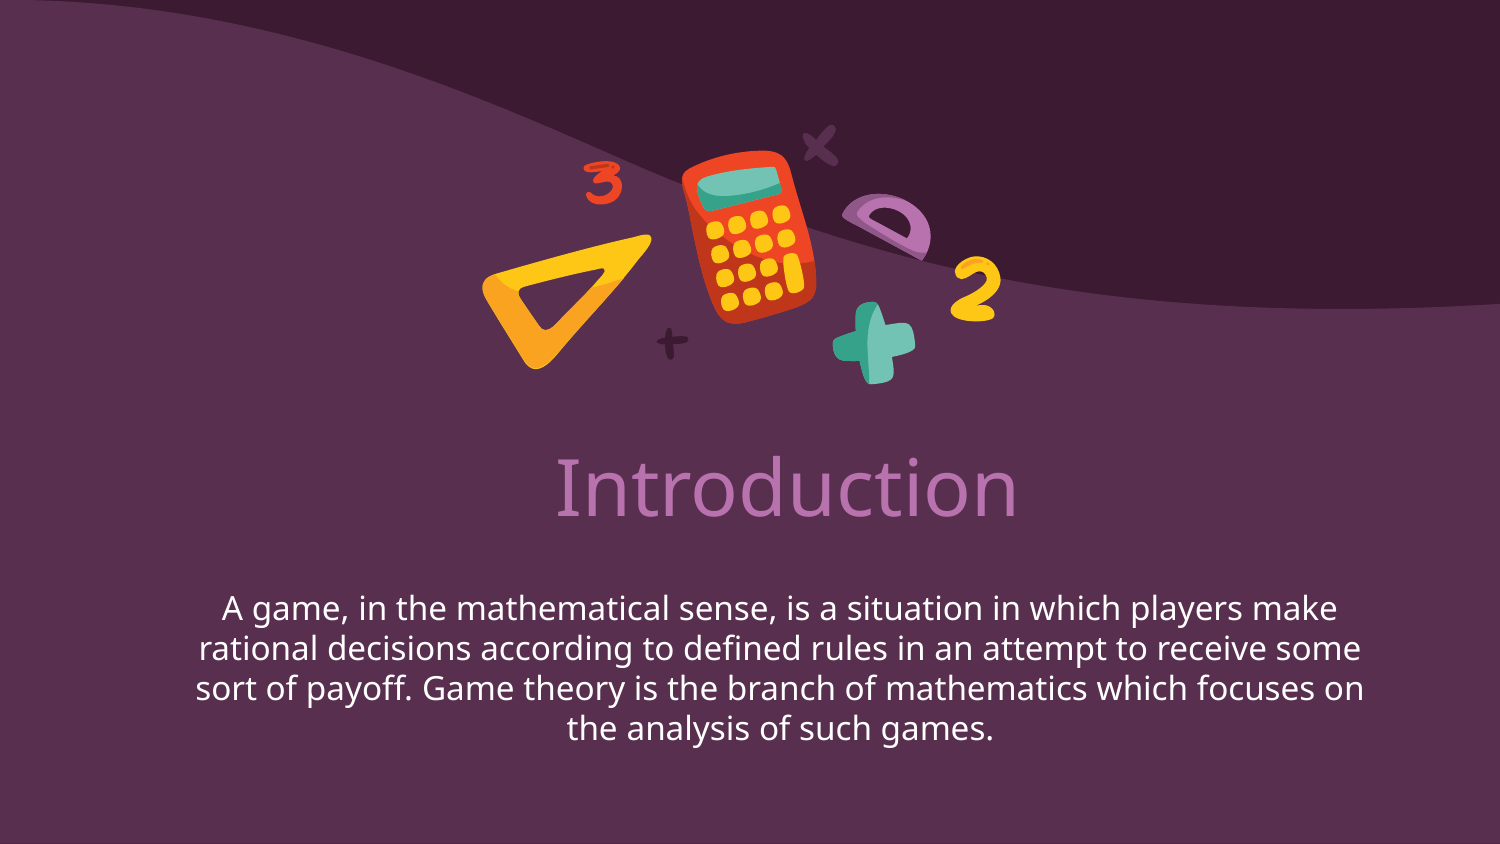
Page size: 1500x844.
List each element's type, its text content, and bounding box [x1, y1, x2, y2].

list A game, in the mathematical sense, is a situation in which players make rational decisions according to defined rules in an attempt to receive some sort of payoff. Game theory is the branch of mathematics which focuses on the analysis of such games. [166, 572, 1396, 752]
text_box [479, 125, 1022, 413]
title Introduction [360, 421, 1141, 540]
